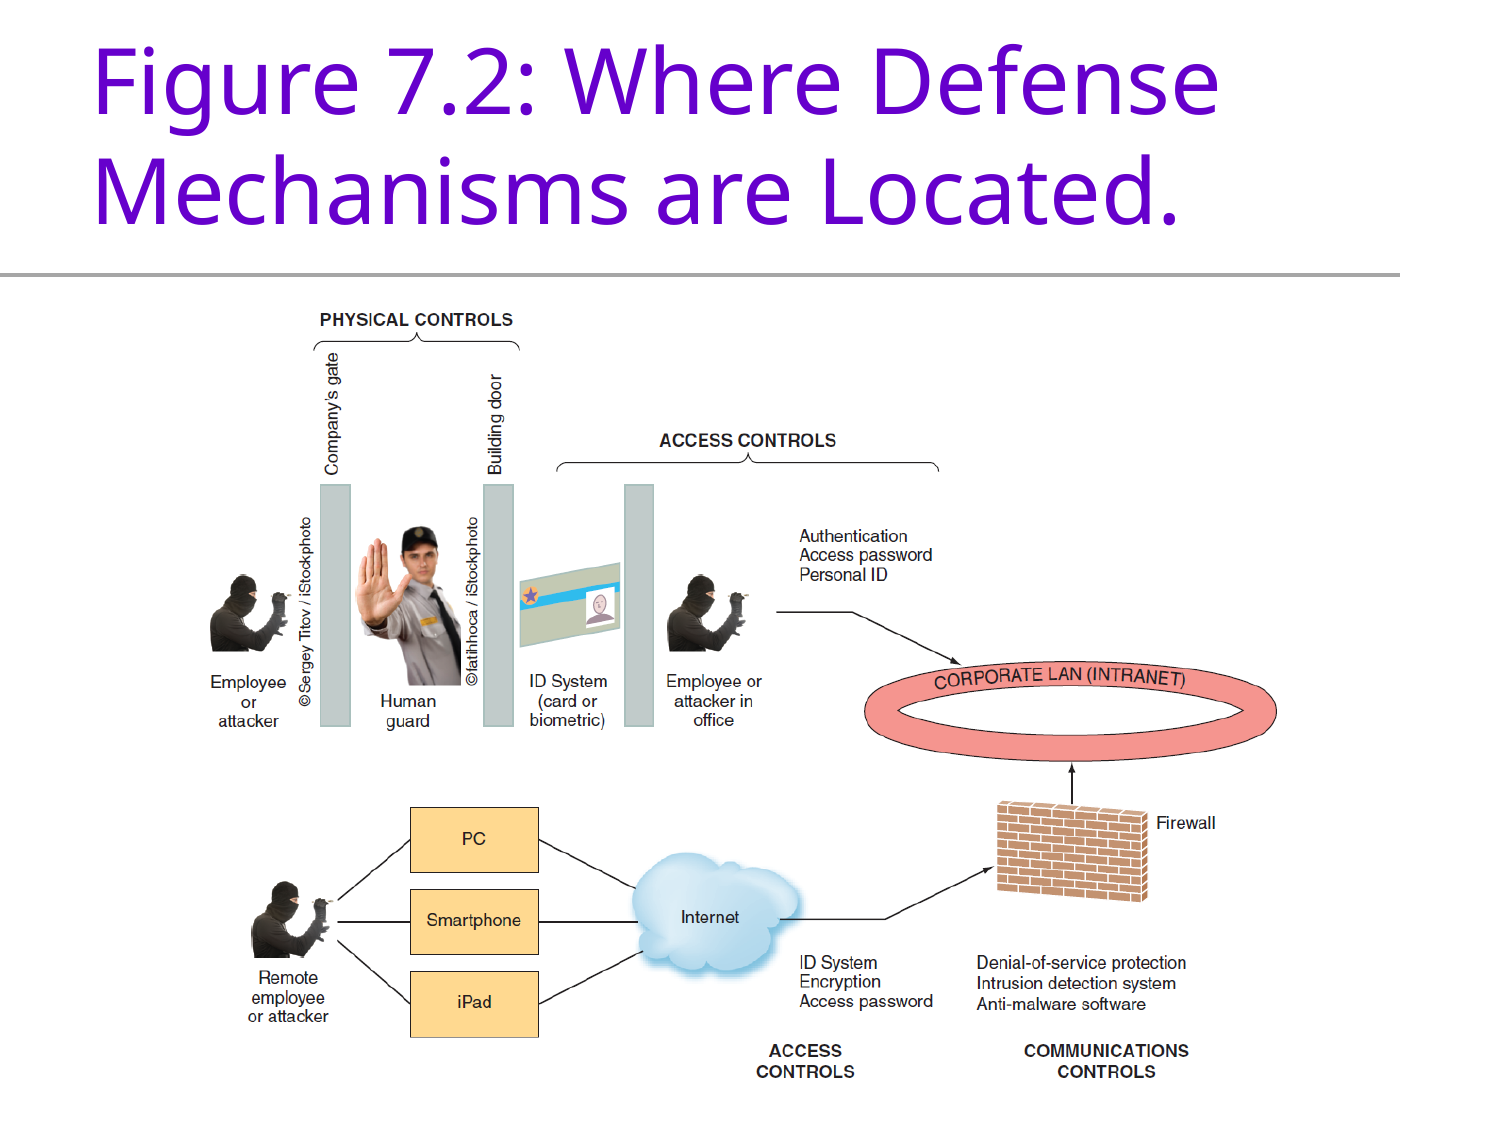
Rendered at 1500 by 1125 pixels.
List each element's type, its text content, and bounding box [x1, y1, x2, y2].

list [205, 299, 1282, 1088]
subtitle Figure 7.2: Where Defense Mechanisms are Located. [75, 12, 1413, 250]
